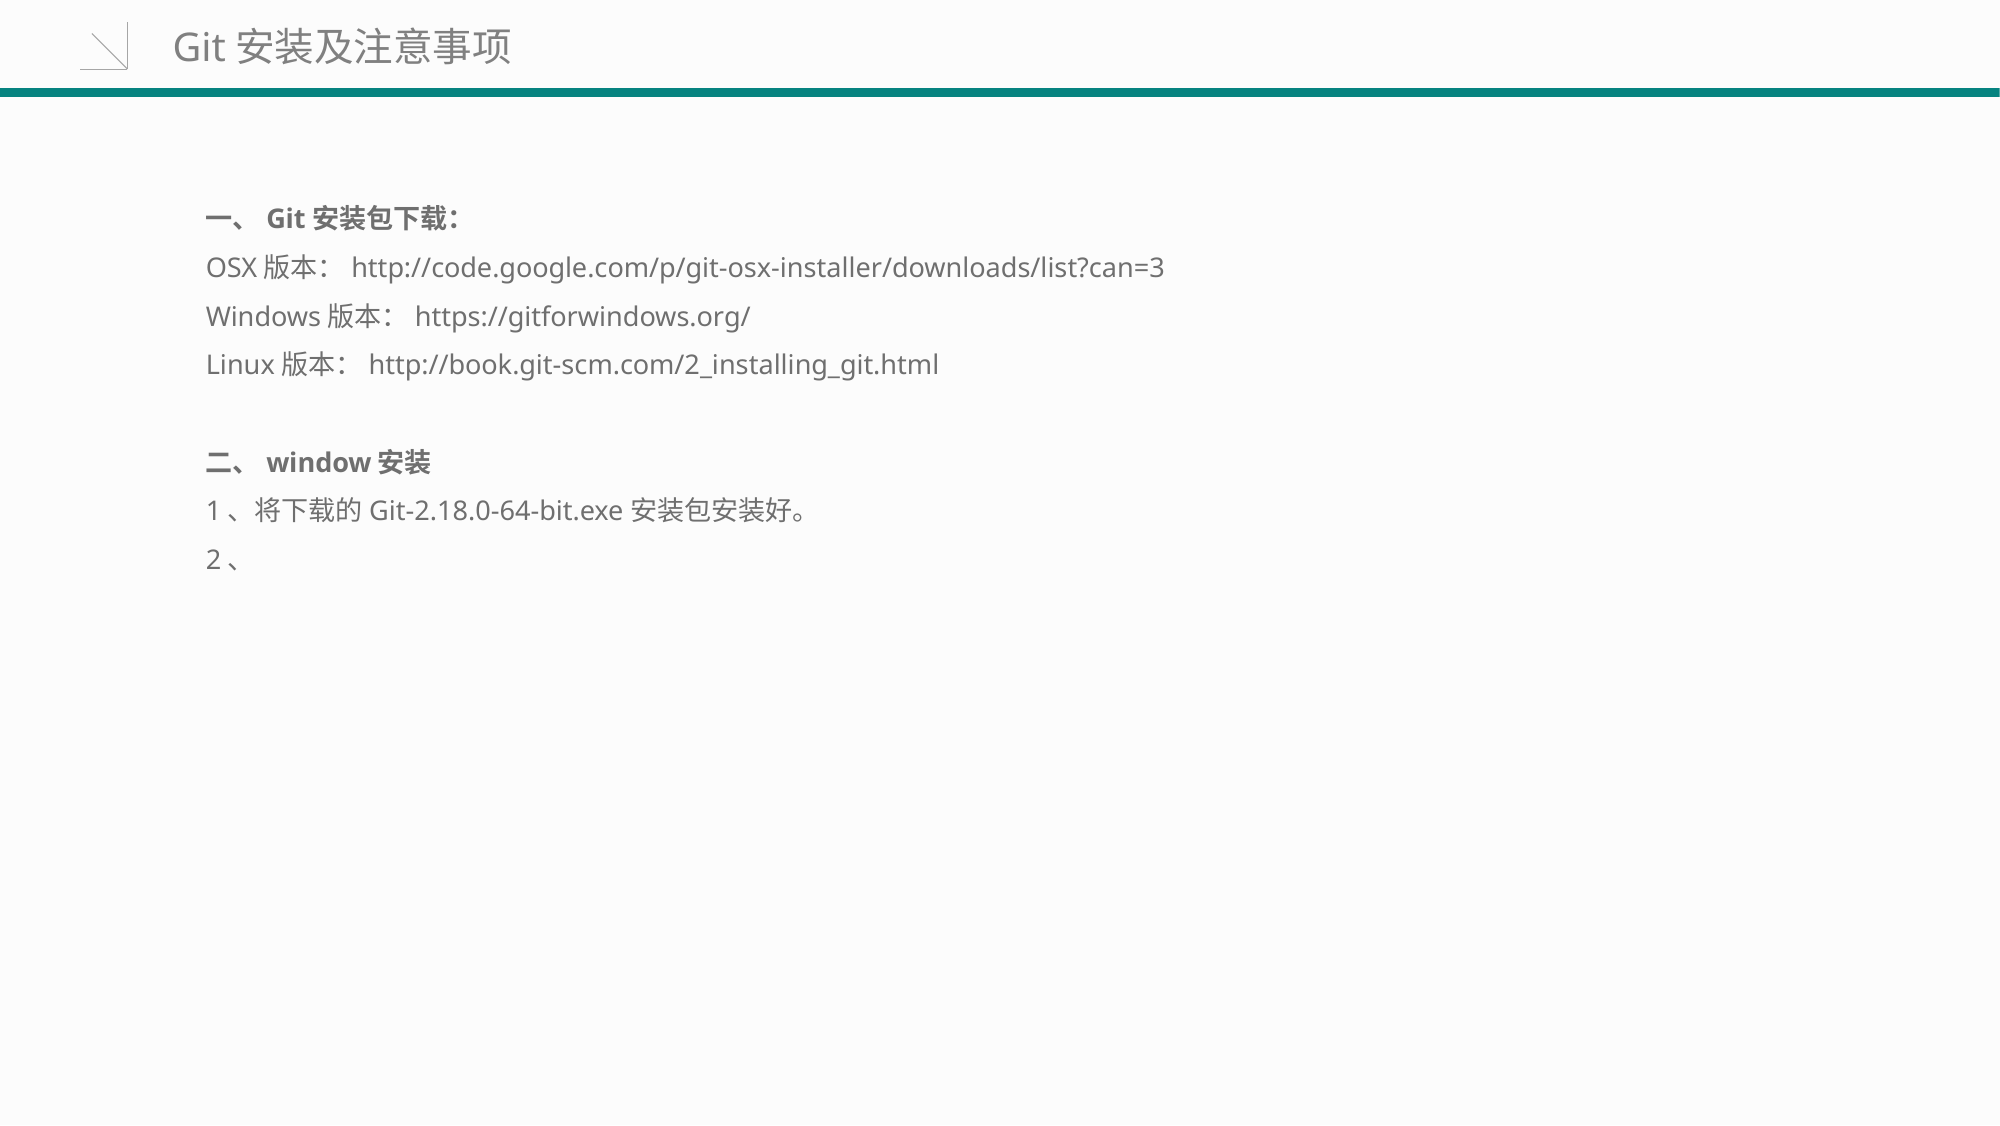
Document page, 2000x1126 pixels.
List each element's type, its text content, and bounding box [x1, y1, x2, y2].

text_box Git安装及注意事项 [157, 12, 617, 79]
text_box 一、Git安装包下载： OSX版本：http://code.google.com/p/git-osx-installer/downloads/list?can=3 Windows版本：https://gitforwindows.org/ Linux版本：http://book.git-scm.com/2_installing_git.html 二、window安装 1、将下载的Git-2.18.0-64-bit.exe安装包安装好。 2、 [190, 177, 1809, 583]
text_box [79, 21, 128, 70]
